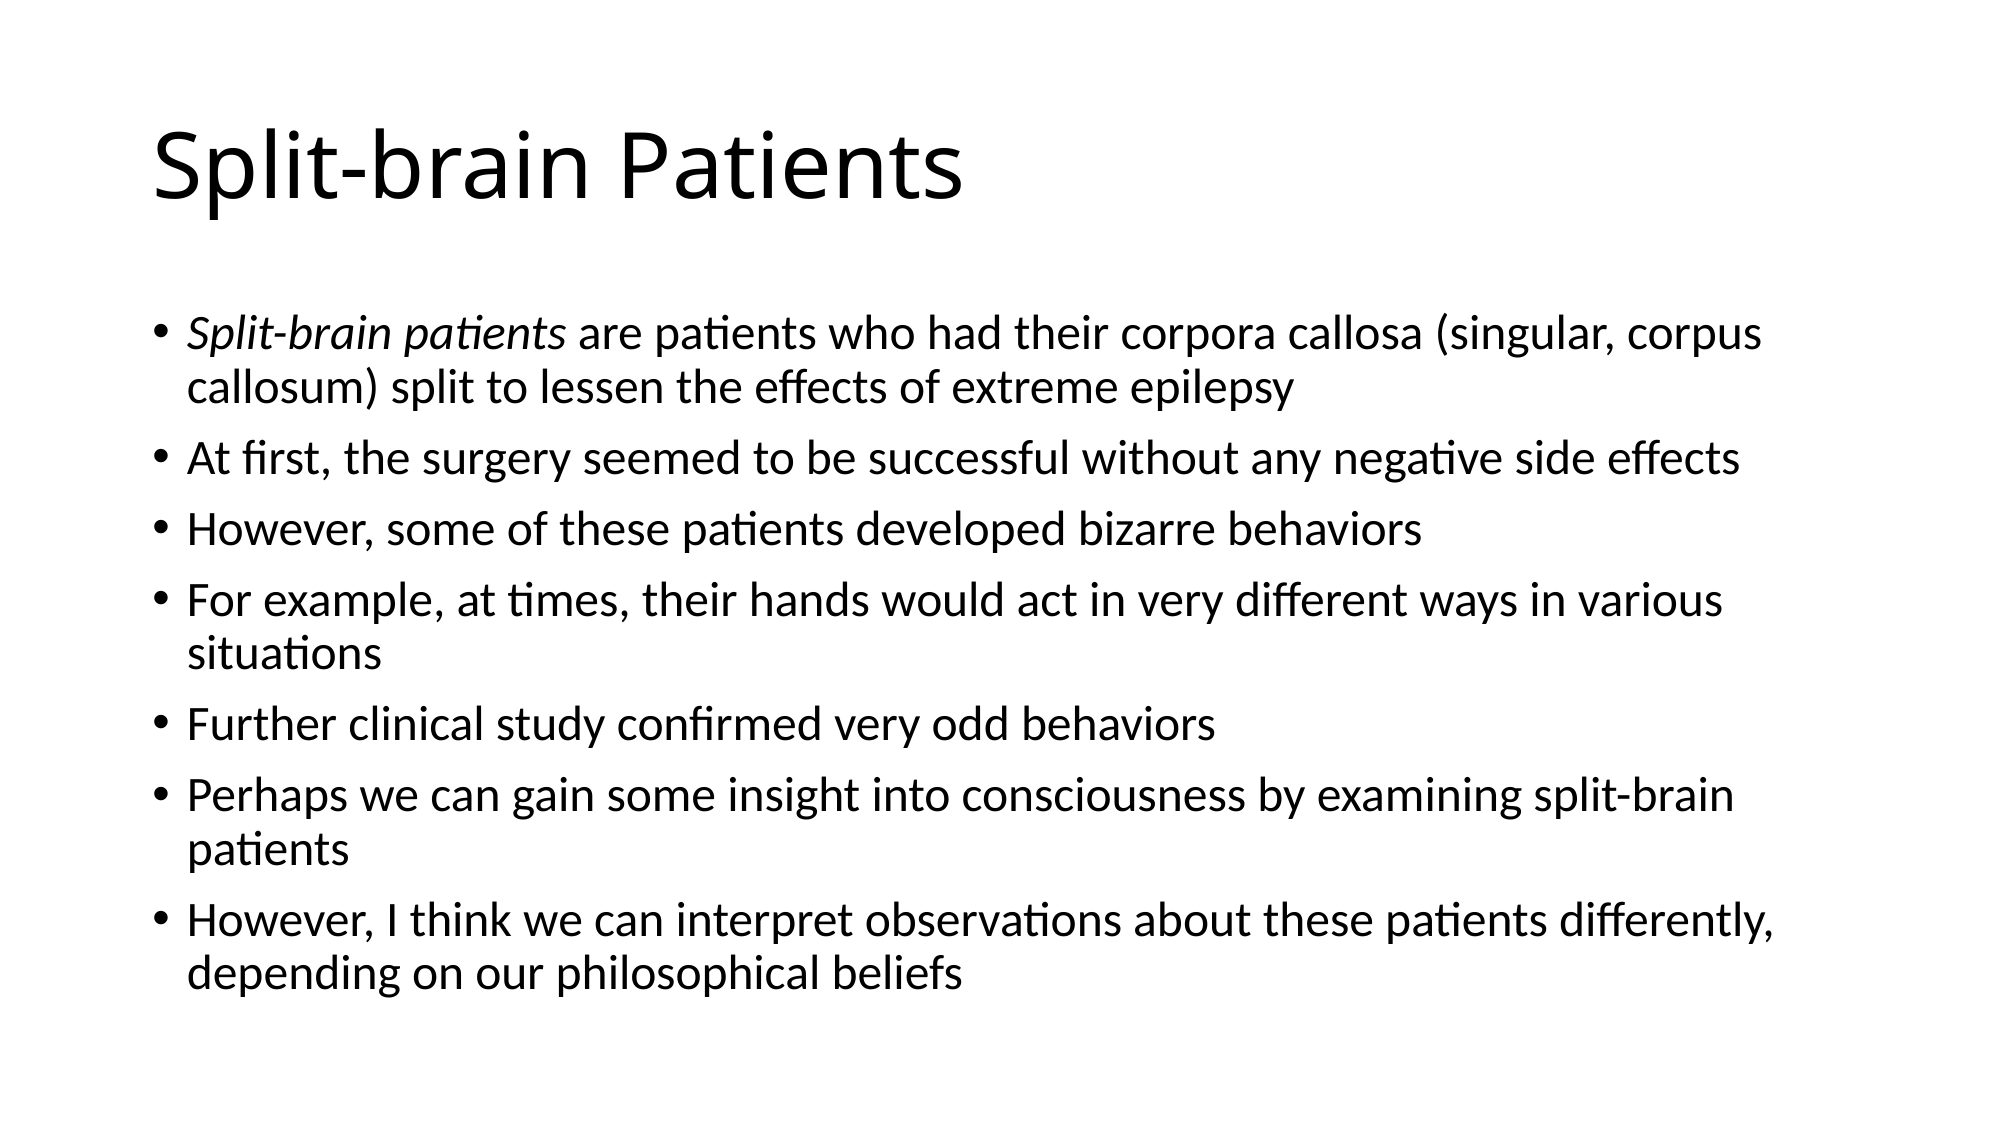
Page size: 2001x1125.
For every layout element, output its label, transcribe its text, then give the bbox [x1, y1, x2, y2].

list Split-brain patients are patients who had their corpora callosa (singular, corpus callosum) split to lessen the effects of extreme epilepsy At first, the surgery seemed to be successful without any negative side effects However, some of these patients developed bizarre behaviors For example, at times, their hands would act in very different ways in various situations Further clinical study confirmed very odd behaviors Perhaps we can gain some insight into consciousness by examining split-brain patients However, I think we can interpret observations about these patients differently, depending on our philosophical beliefs [137, 299, 1863, 1014]
title Split-brain Patients [137, 59, 1863, 278]
